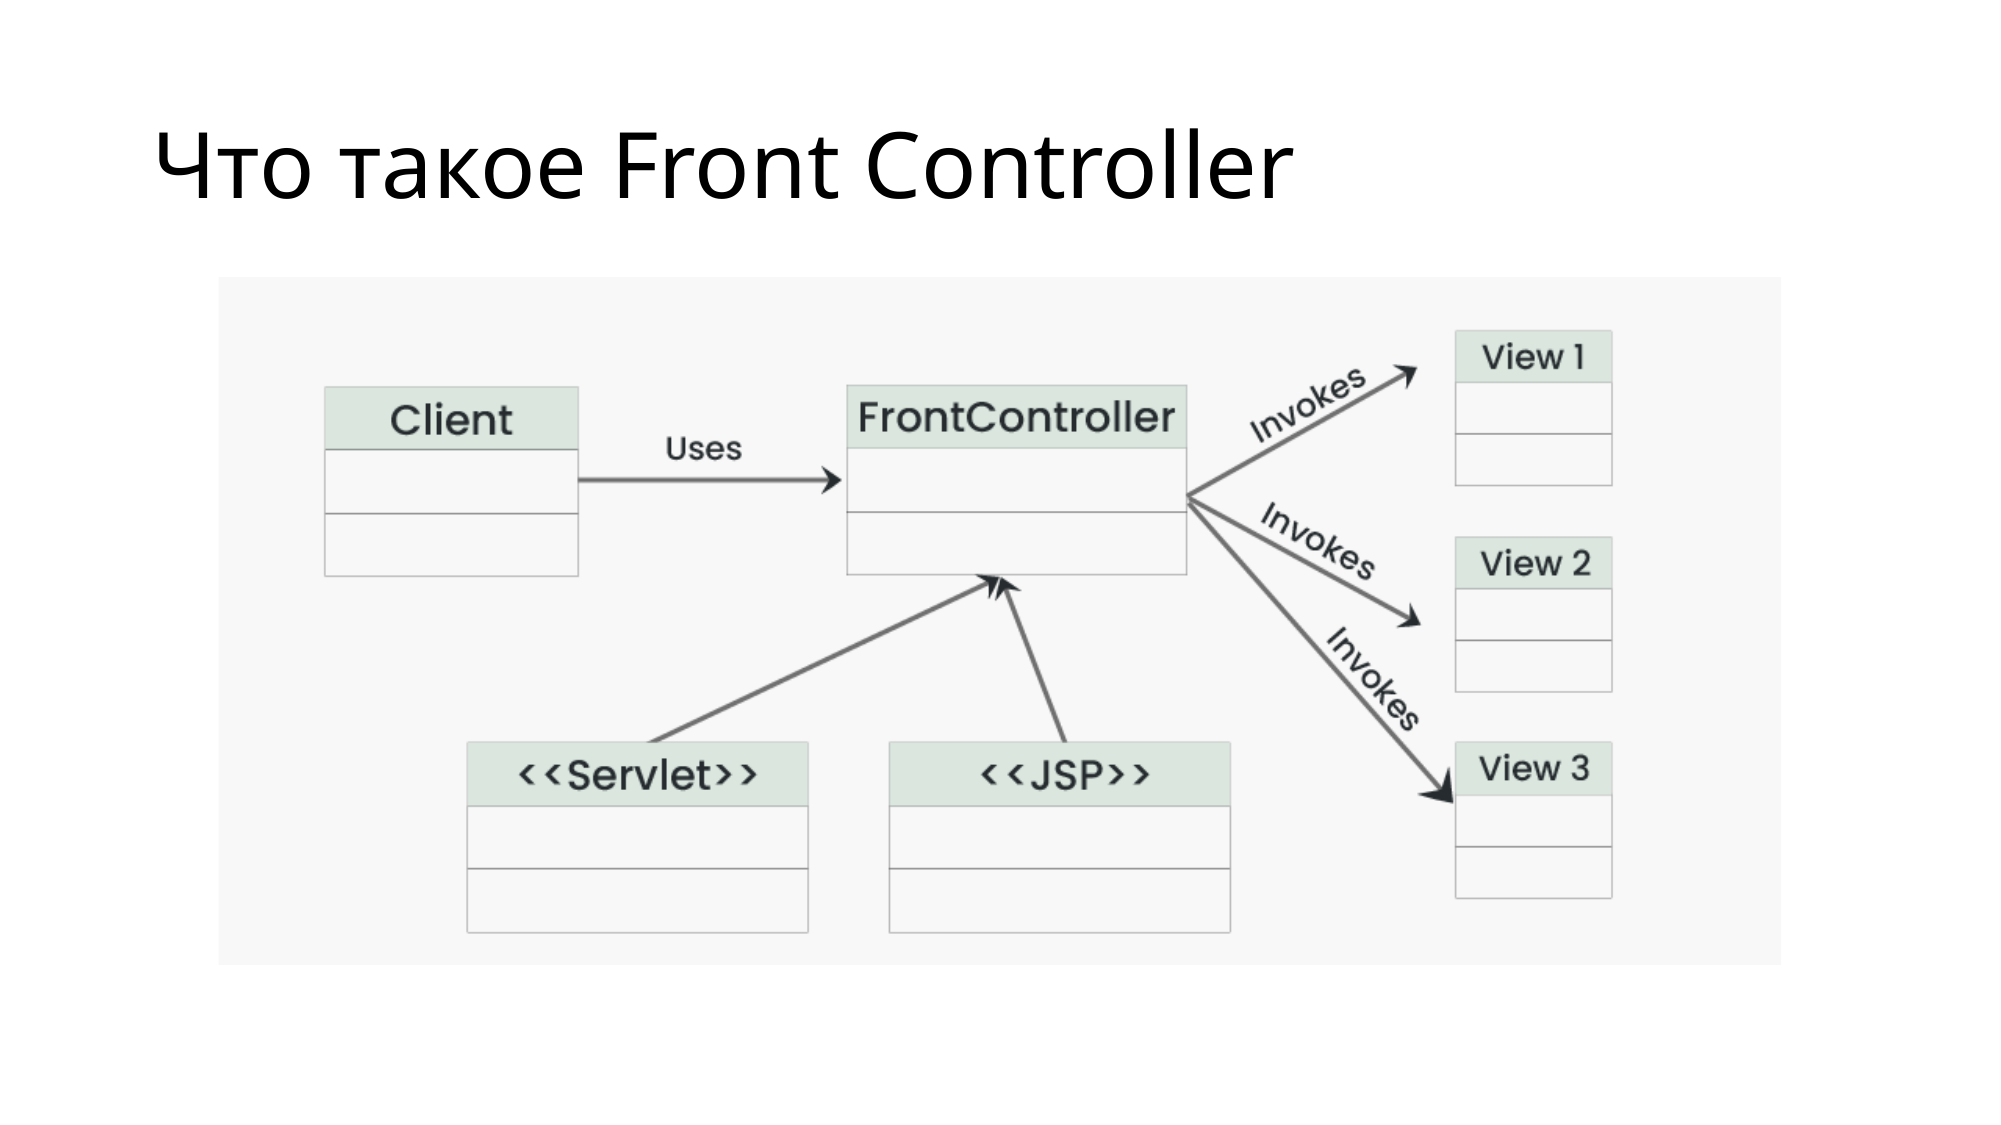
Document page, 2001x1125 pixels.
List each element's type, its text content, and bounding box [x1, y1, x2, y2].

title Что такое Front Controller [137, 59, 1863, 278]
picture [218, 277, 1782, 965]
